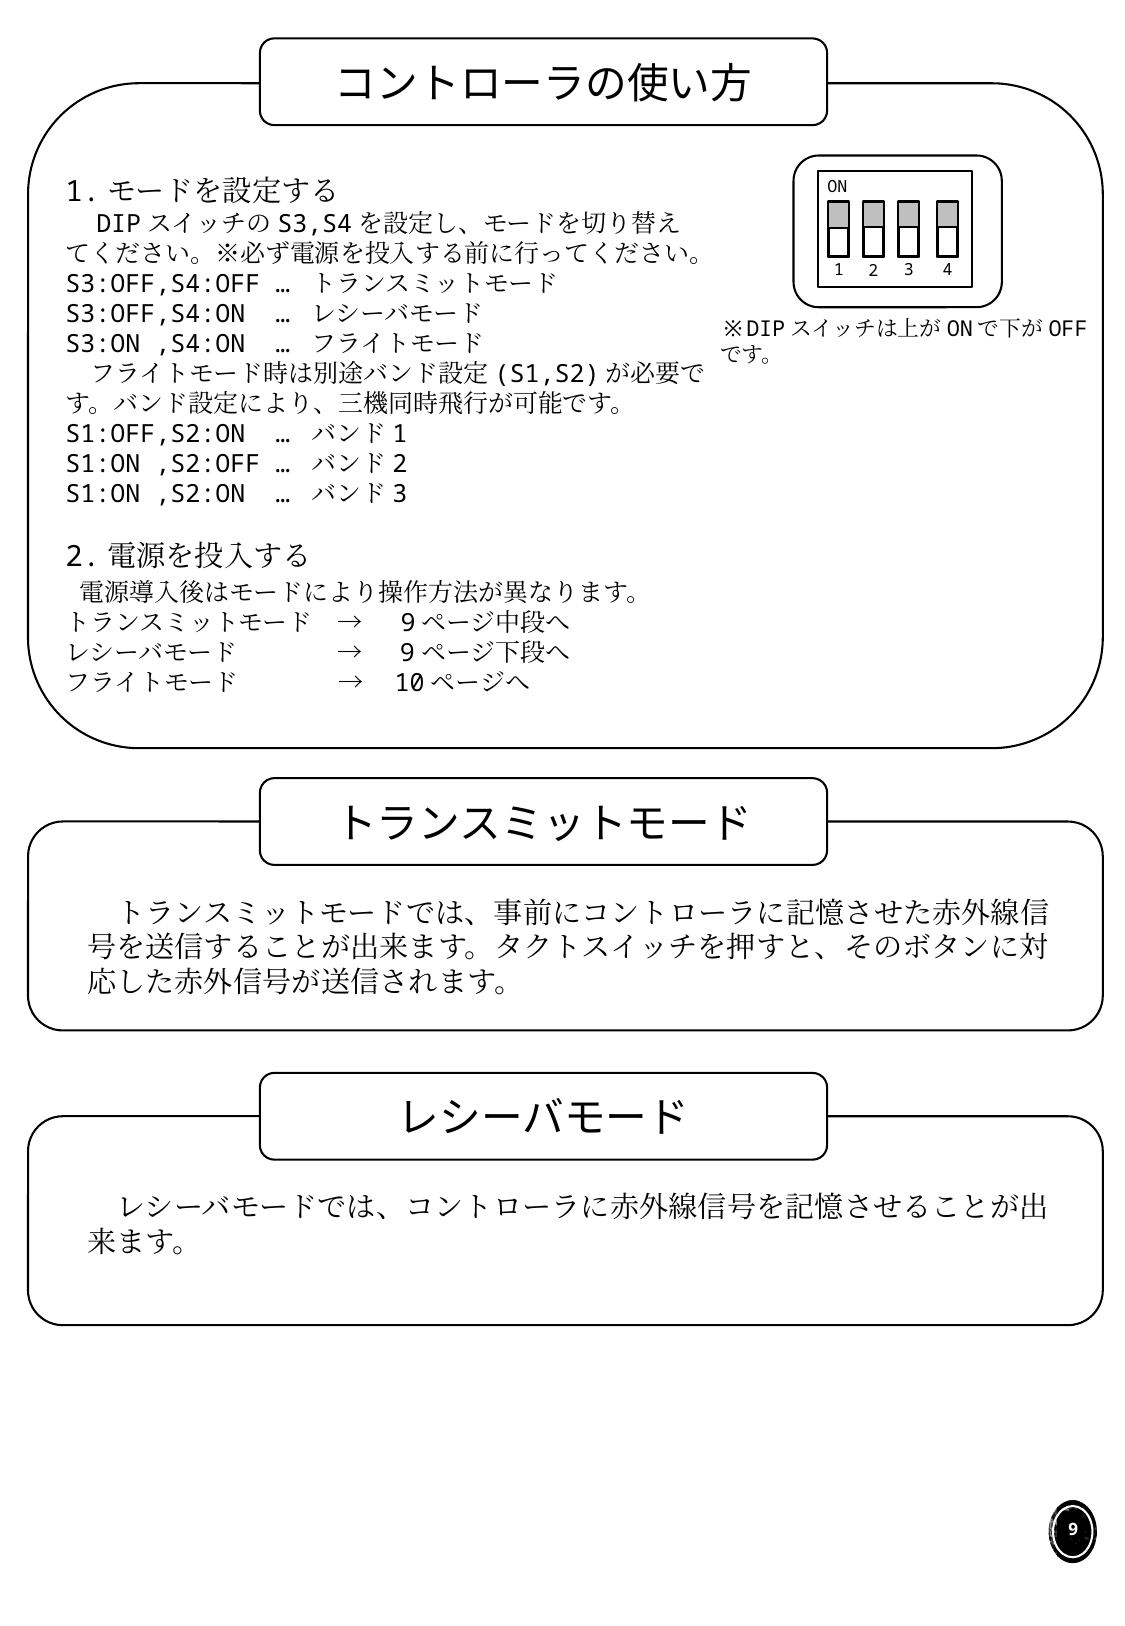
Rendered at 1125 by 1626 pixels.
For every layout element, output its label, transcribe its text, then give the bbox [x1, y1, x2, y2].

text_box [815, 169, 971, 301]
text_box コントローラの使い方 [258, 37, 829, 127]
text_box [26, 1115, 1104, 1327]
text_box レシーバモード [258, 1071, 829, 1161]
text_box 1.モードを設定する DIPスイッチのS3,S4を設定し、モードを切り替えてください。※必ず電源を投入する前に行ってください。 S3:OFF,S4:OFF … トランスミットモード S3:OFF,S4:ON … レシーバモード S3:ON ,S4:ON … フライトモード フライトモード時は別途バンド設定(S1,S2)が必要です。バンド設定により、三機同時飛行が可能です。 S1:OFF,S2:ON … バンド1 S1:ON ,S2:OFF … バンド2 S1:ON ,S2:ON … バンド3 2.電源を投入する 電源導入後はモードにより操作方法が異なります。 トランスミットモード → 9ページ中段へ レシーバモード → 9ページ下段へ フライトモード → 10ページへ [50, 165, 721, 705]
text_box [792, 154, 1003, 307]
text_box ※DIPスイッチは上がONで下がOFFです。 [721, 307, 1110, 375]
text_box レシーバモードでは、コントローラに赤外線信号を記憶させることが出来ます。 [72, 1181, 1066, 1266]
slide_number 9 [1043, 1499, 1103, 1562]
text_box トランスミットモード [258, 777, 829, 866]
text_box トランスミットモードでは、事前にコントローラに記憶させた赤外線信号を送信することが出来ます。タクトスイッチを押すと、そのボタンに対応した赤外信号が送信されます。 [72, 886, 1066, 1007]
text_box [26, 820, 1104, 1032]
text_box [26, 82, 1104, 750]
